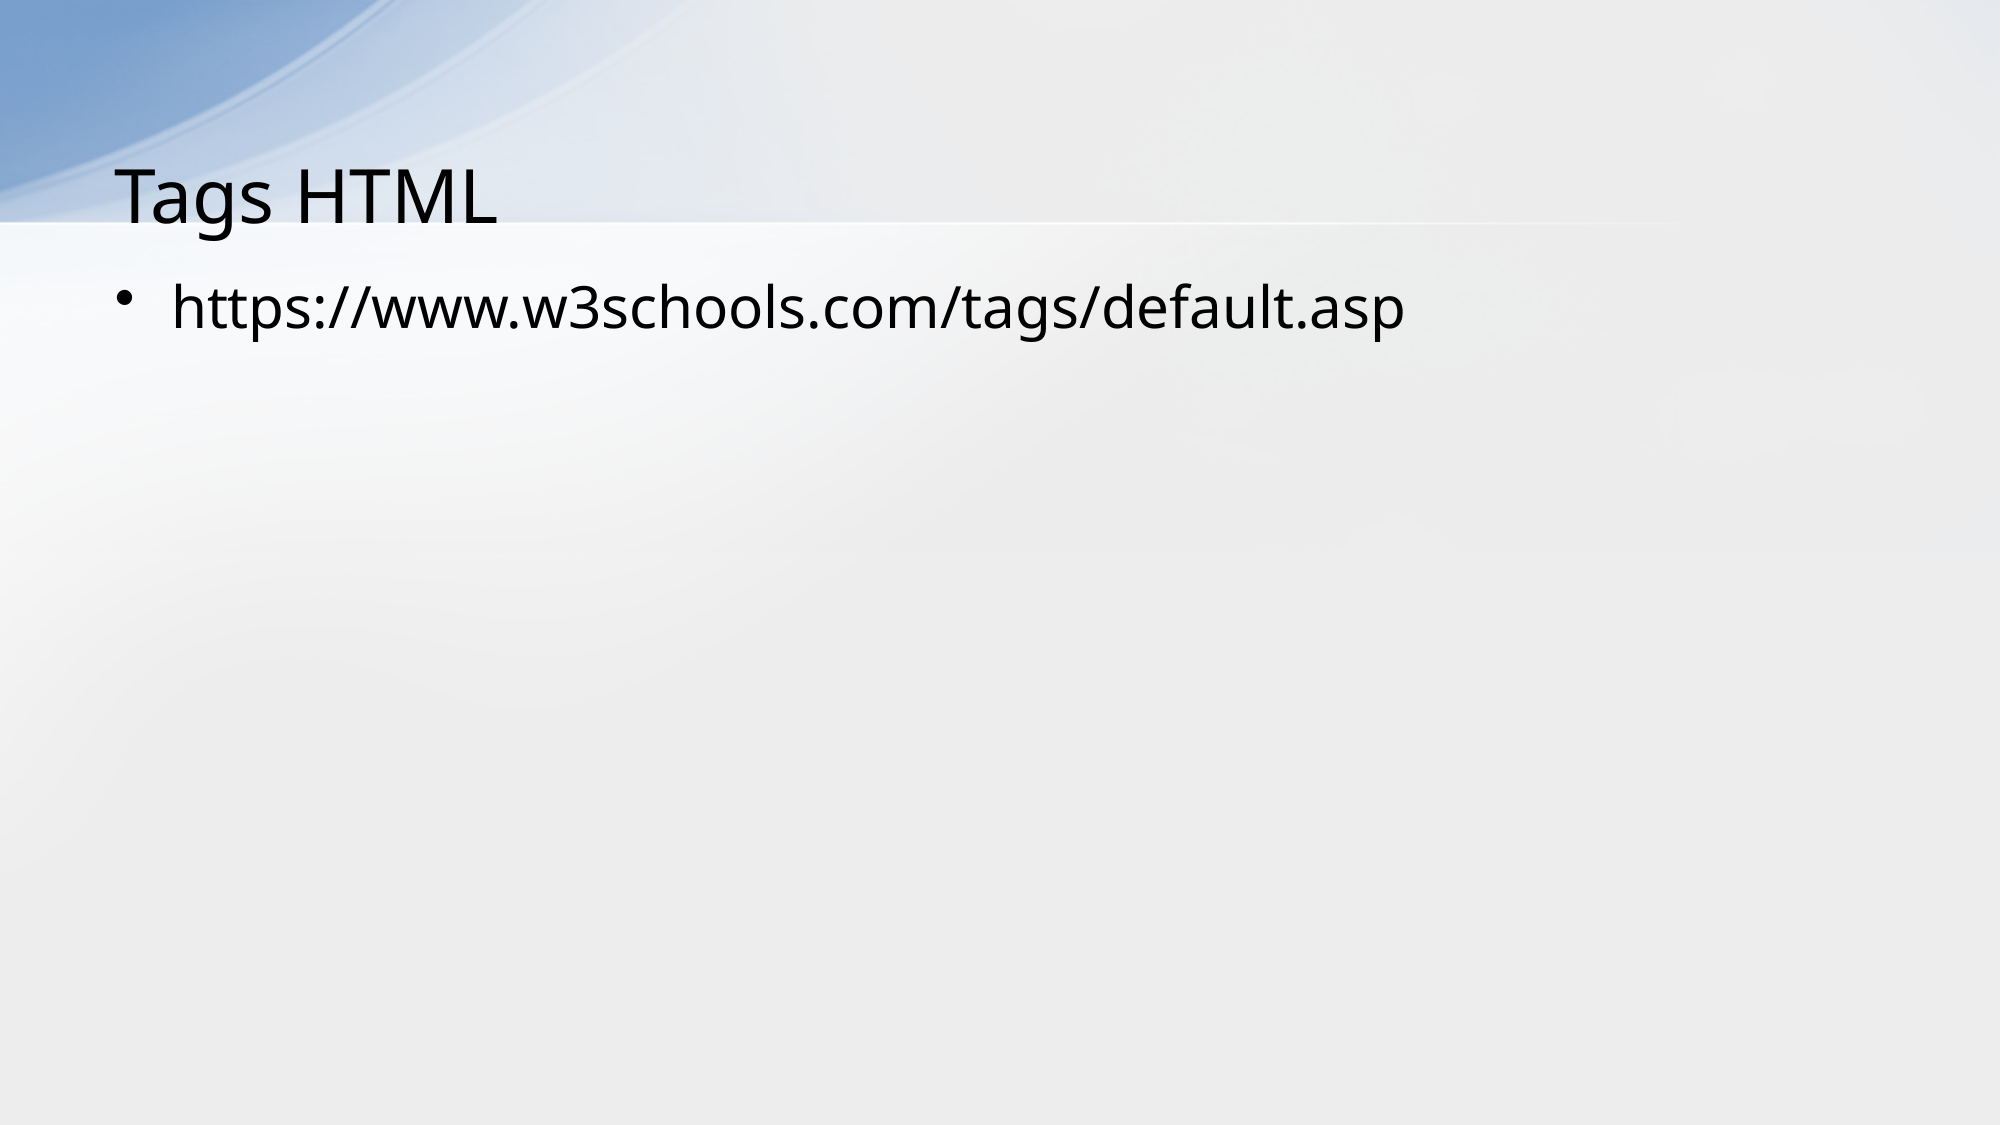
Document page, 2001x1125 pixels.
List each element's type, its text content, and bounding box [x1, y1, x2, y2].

picture [0, 0, 2000, 1125]
title Tags HTML [99, 58, 1900, 247]
list https://www.w3schools.com/tags/default.asp [99, 262, 1900, 1005]
